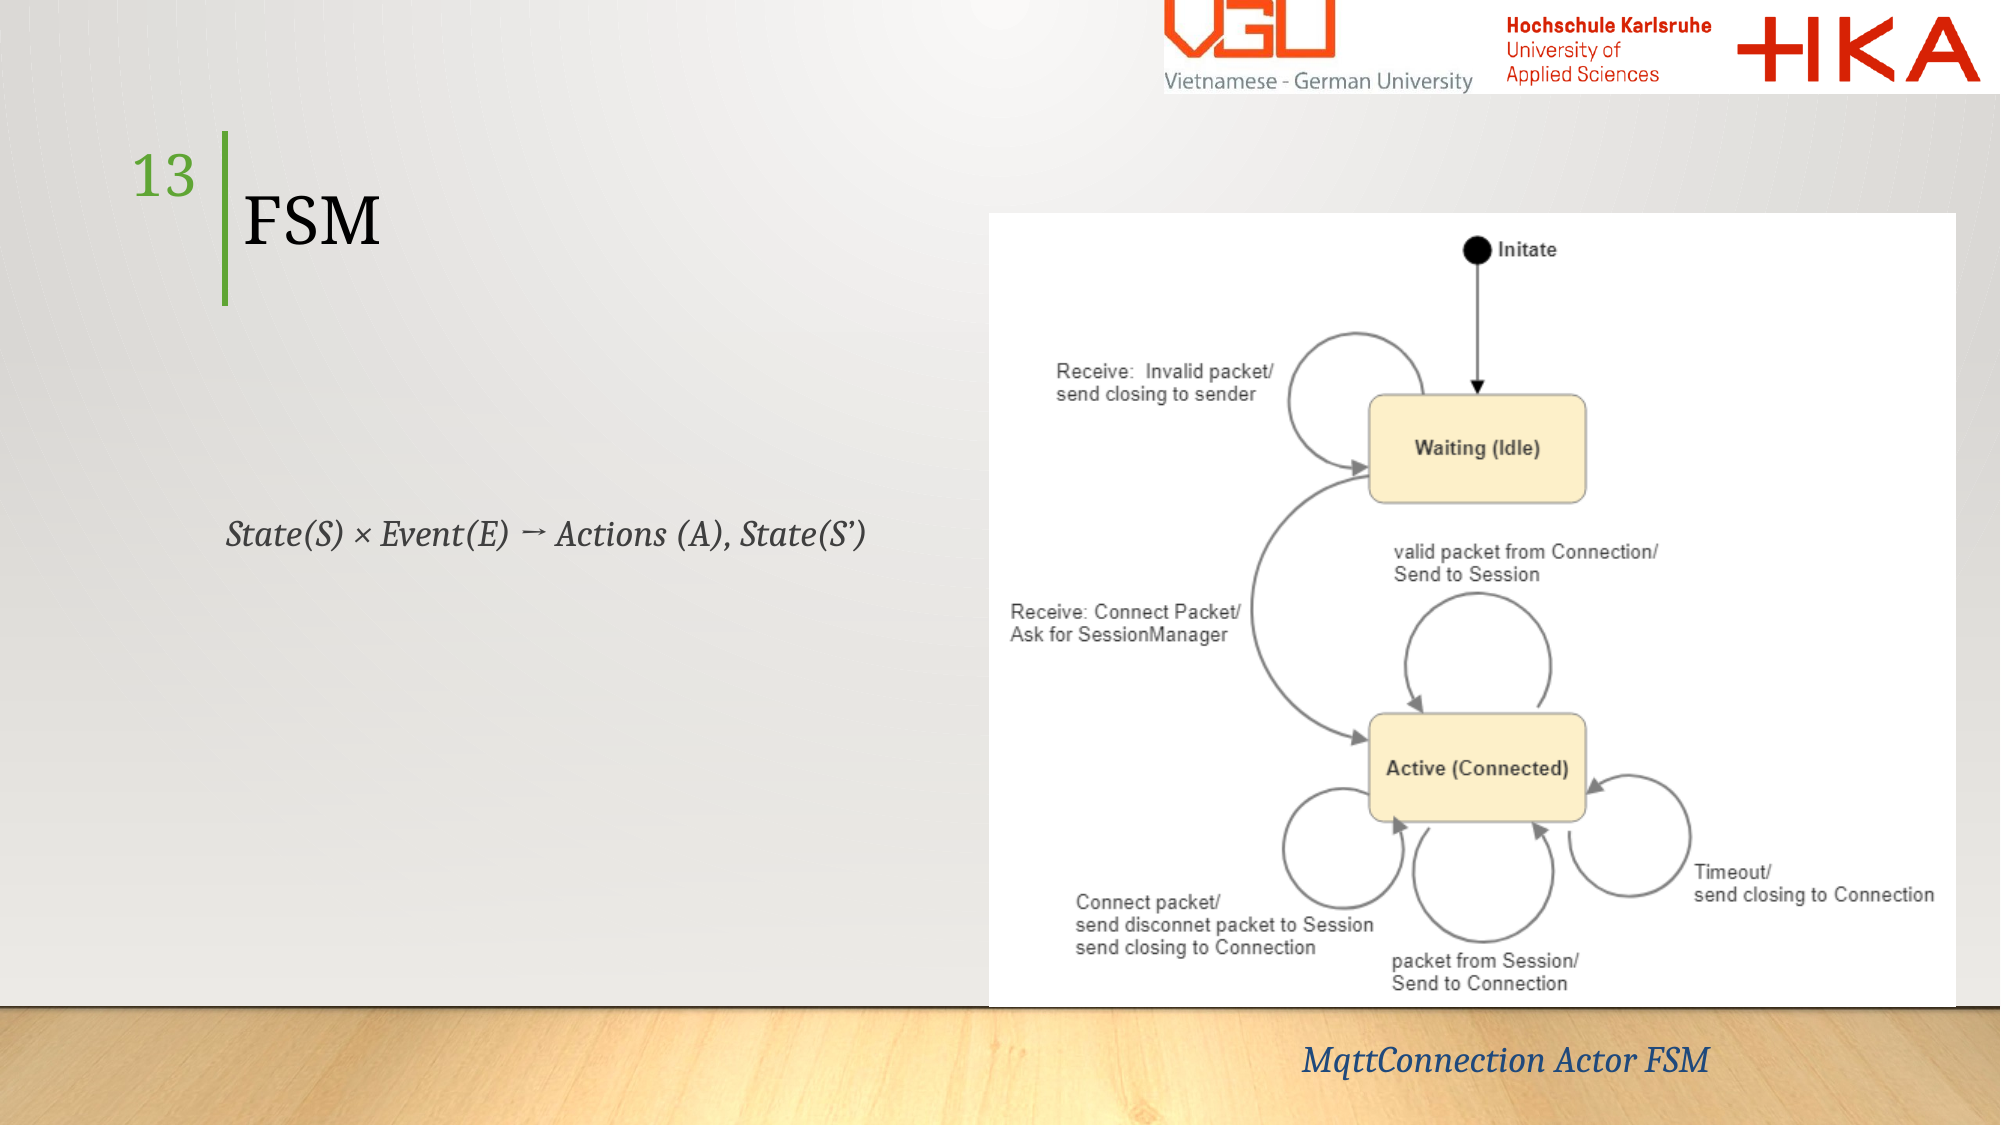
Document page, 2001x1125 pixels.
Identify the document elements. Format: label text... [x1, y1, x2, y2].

text_box State(S) × Event(E) → Actions (A), State(S’) [211, 501, 936, 562]
text_box MqttConnection Actor FSM [1286, 1027, 1776, 1088]
slide_number 13 [78, 131, 212, 214]
title FSM [228, 173, 462, 267]
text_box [1164, 0, 2000, 94]
picture [0, 213, 2000, 1125]
